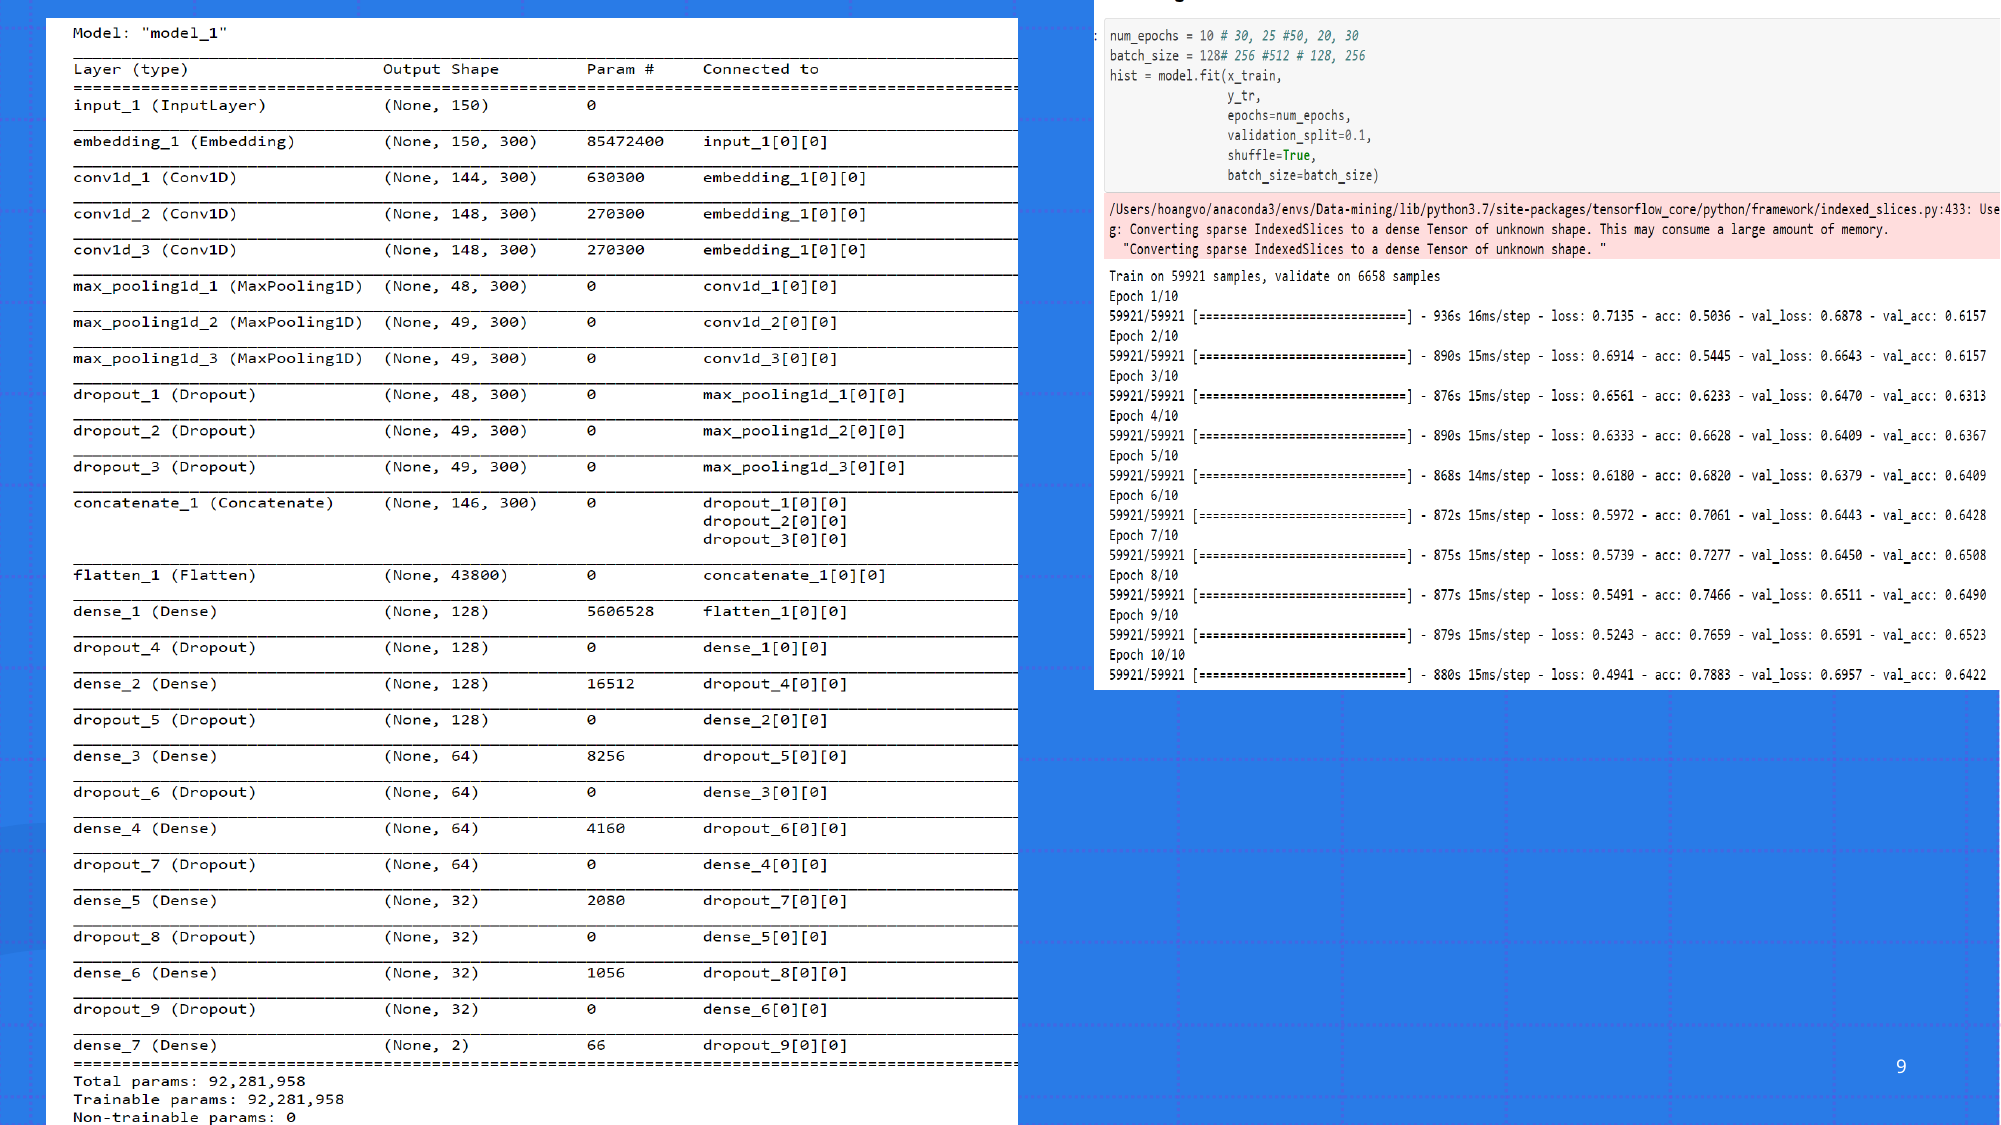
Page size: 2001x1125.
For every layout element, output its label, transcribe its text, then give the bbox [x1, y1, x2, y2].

slide_number 9 [1835, 1037, 1967, 1098]
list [46, 18, 1018, 1125]
picture [1094, 0, 2000, 690]
